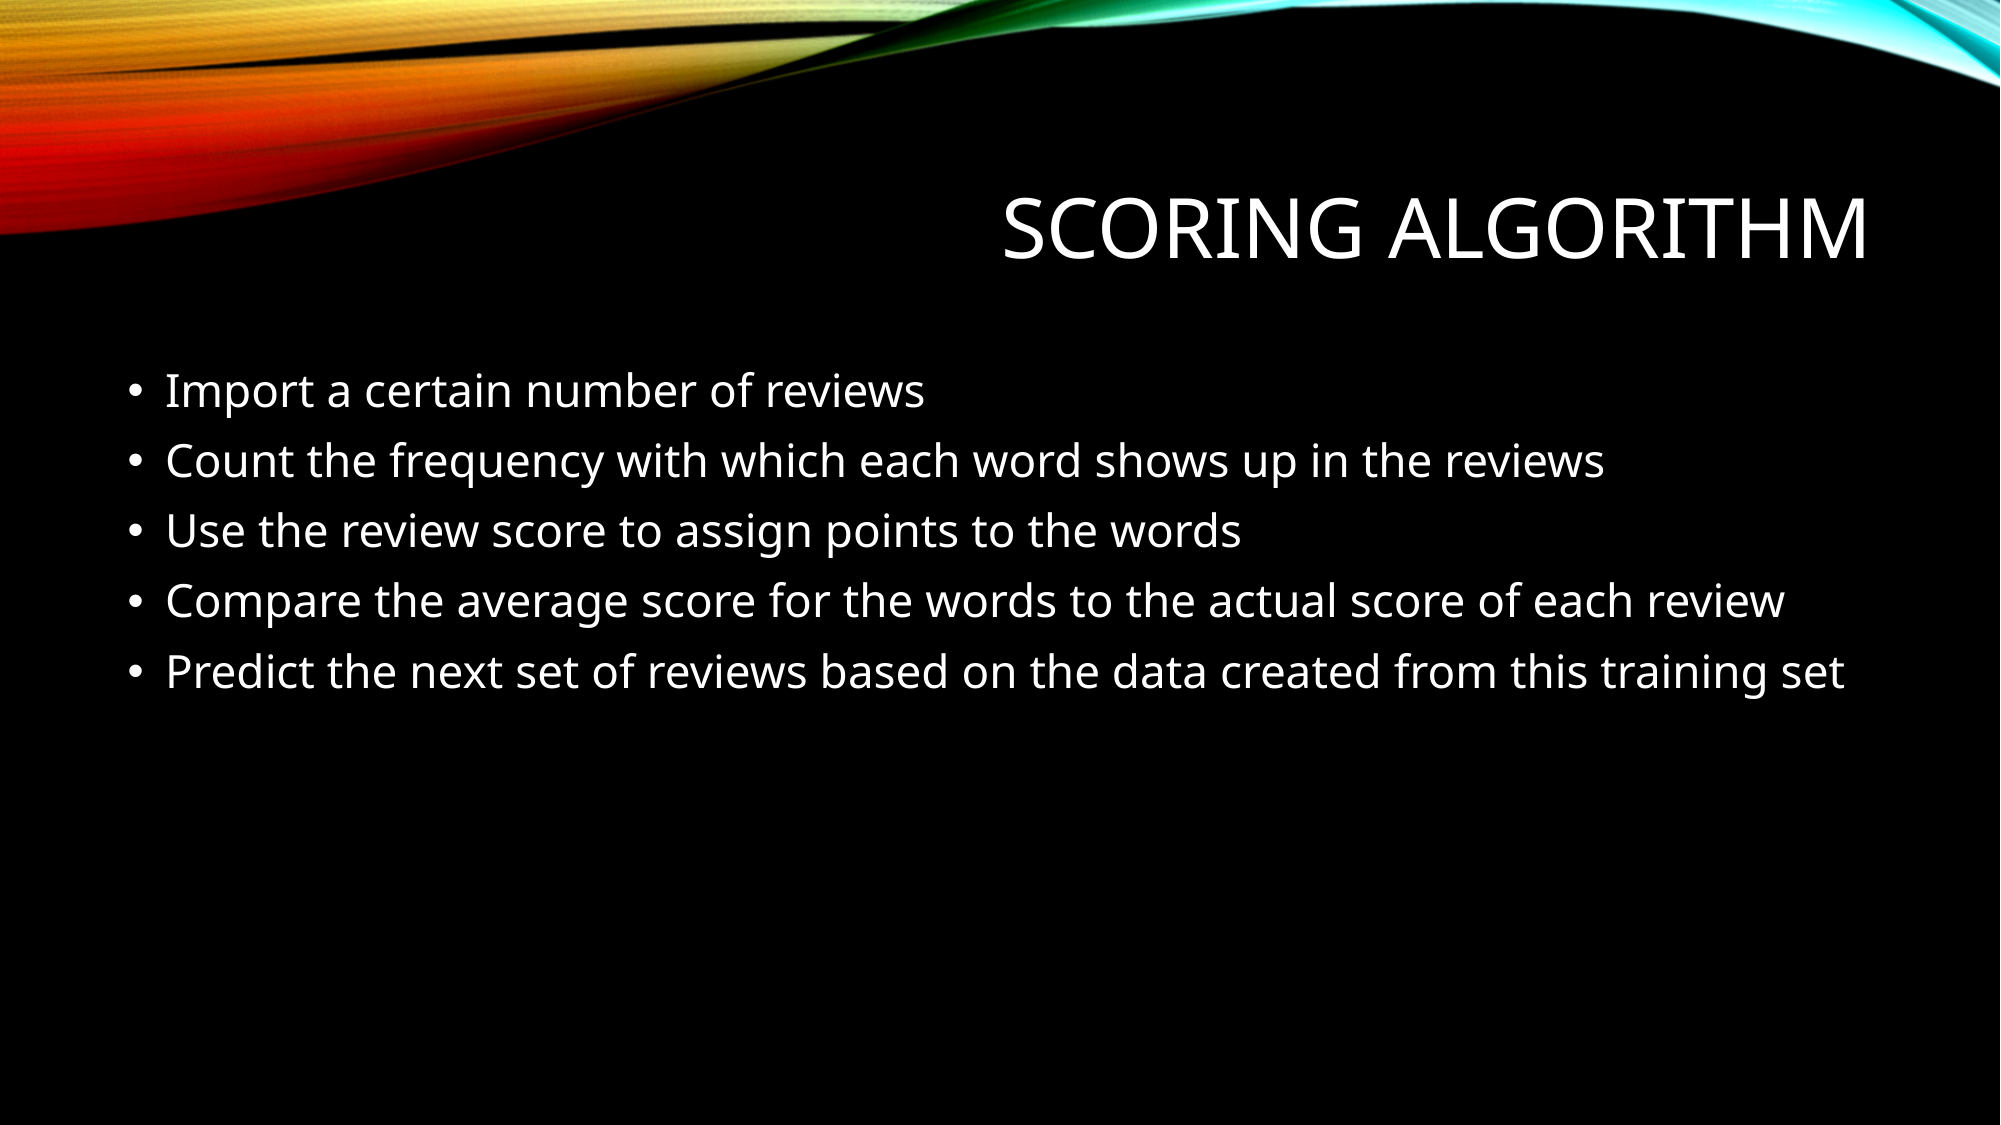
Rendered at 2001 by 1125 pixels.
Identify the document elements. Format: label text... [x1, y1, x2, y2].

picture [0, 0, 2000, 237]
title Scoring Algorithm [474, 125, 1888, 338]
list Import a certain number of reviews Count the frequency with which each word shows up in the reviews Use the review score to assign points to the words Compare the average score for the words to the actual score of each review Predict the next set of reviews based on the data created from this training set [112, 360, 1888, 1021]
